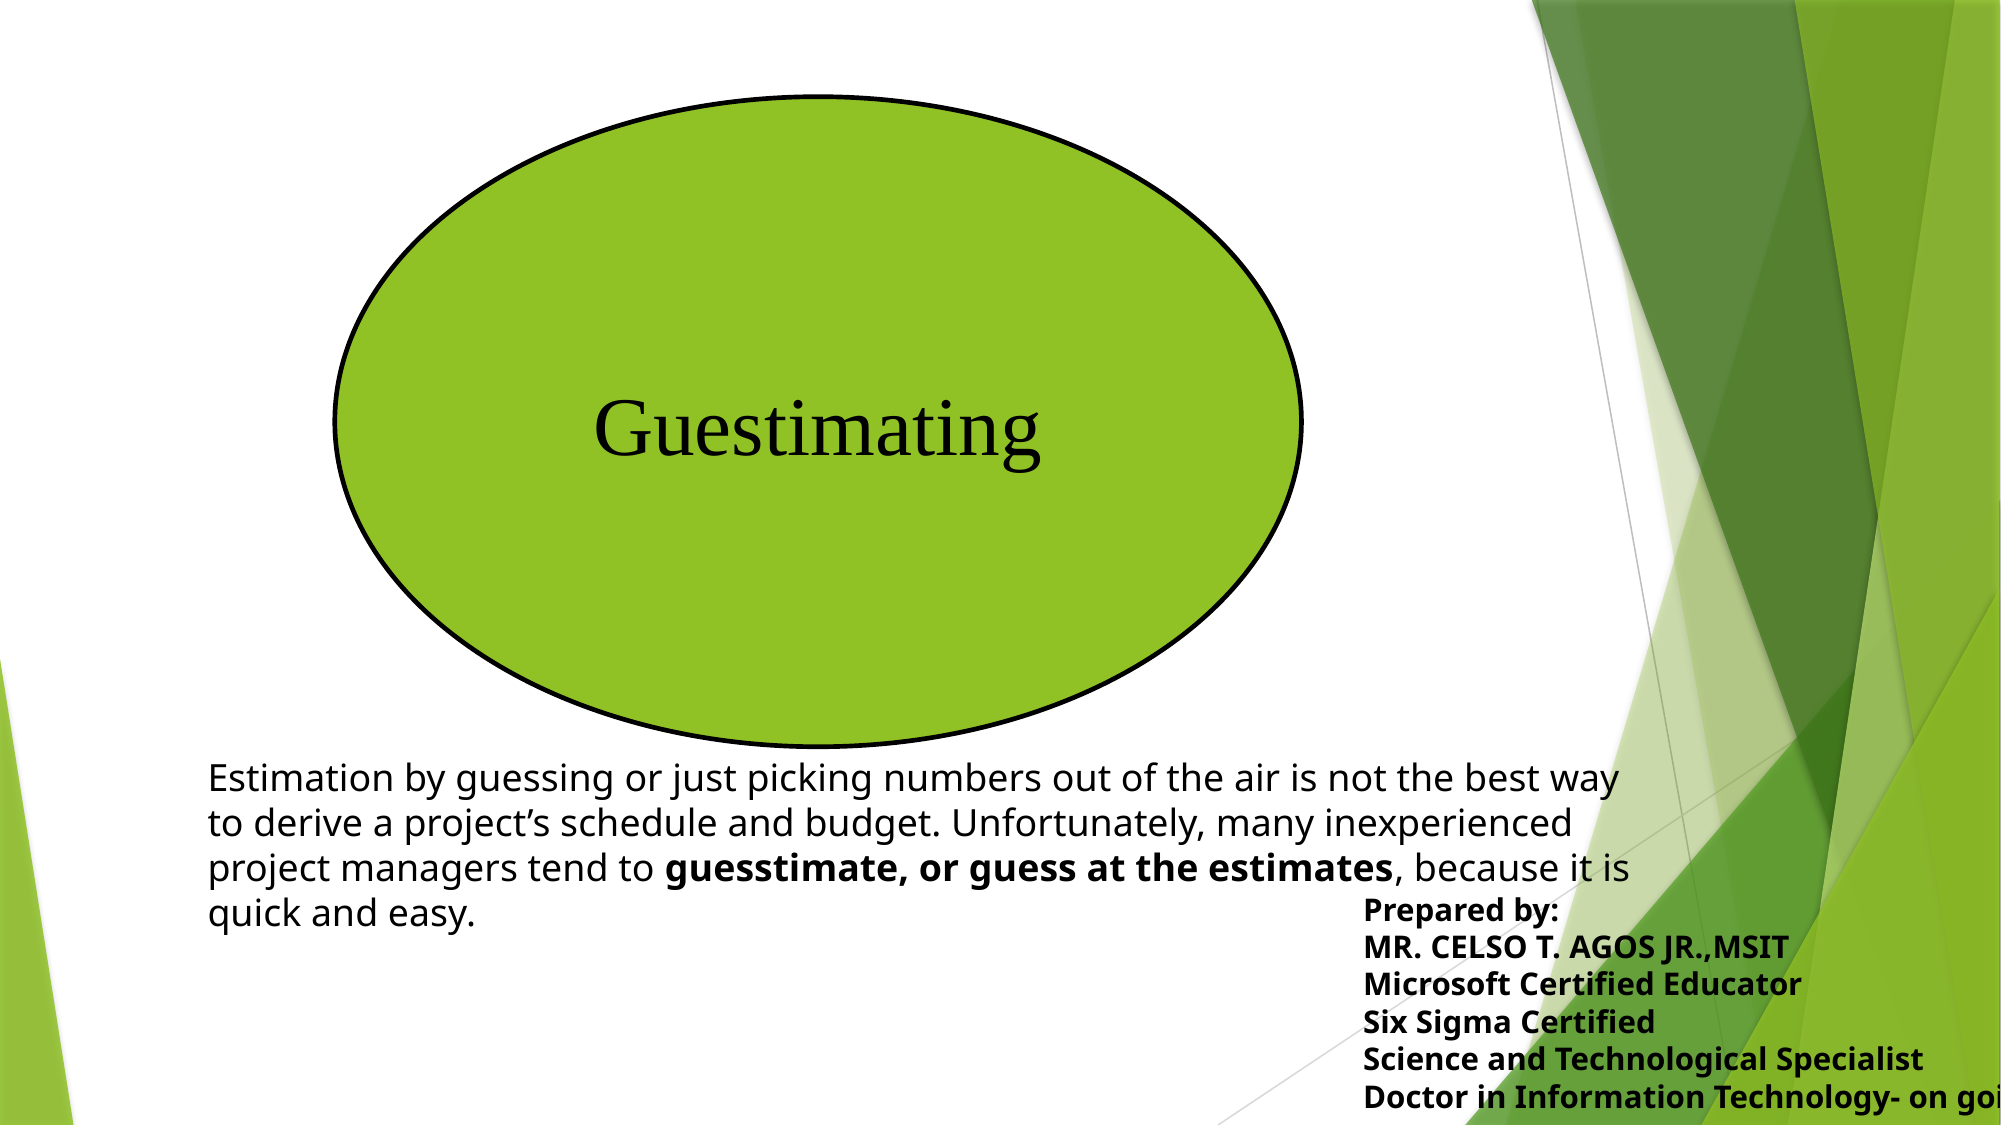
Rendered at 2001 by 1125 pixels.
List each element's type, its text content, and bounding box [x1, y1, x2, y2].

text_box Prepared by: MR. CELSO T. AGOS JR.,MSIT Microsoft Certified Educator Six Sigma Certified Science and Technological Specialist Doctor in Information Technology- on going [1348, 882, 2000, 1122]
text_box Estimation by guessing or just picking numbers out of the air is not the best way to derive a project’s schedule and budget. Unfortunately, many inexperienced project managers tend to guesstimate, or guess at the estimates, because it is quick and easy. [192, 746, 1660, 942]
text_box Guestimating [334, 96, 1302, 746]
